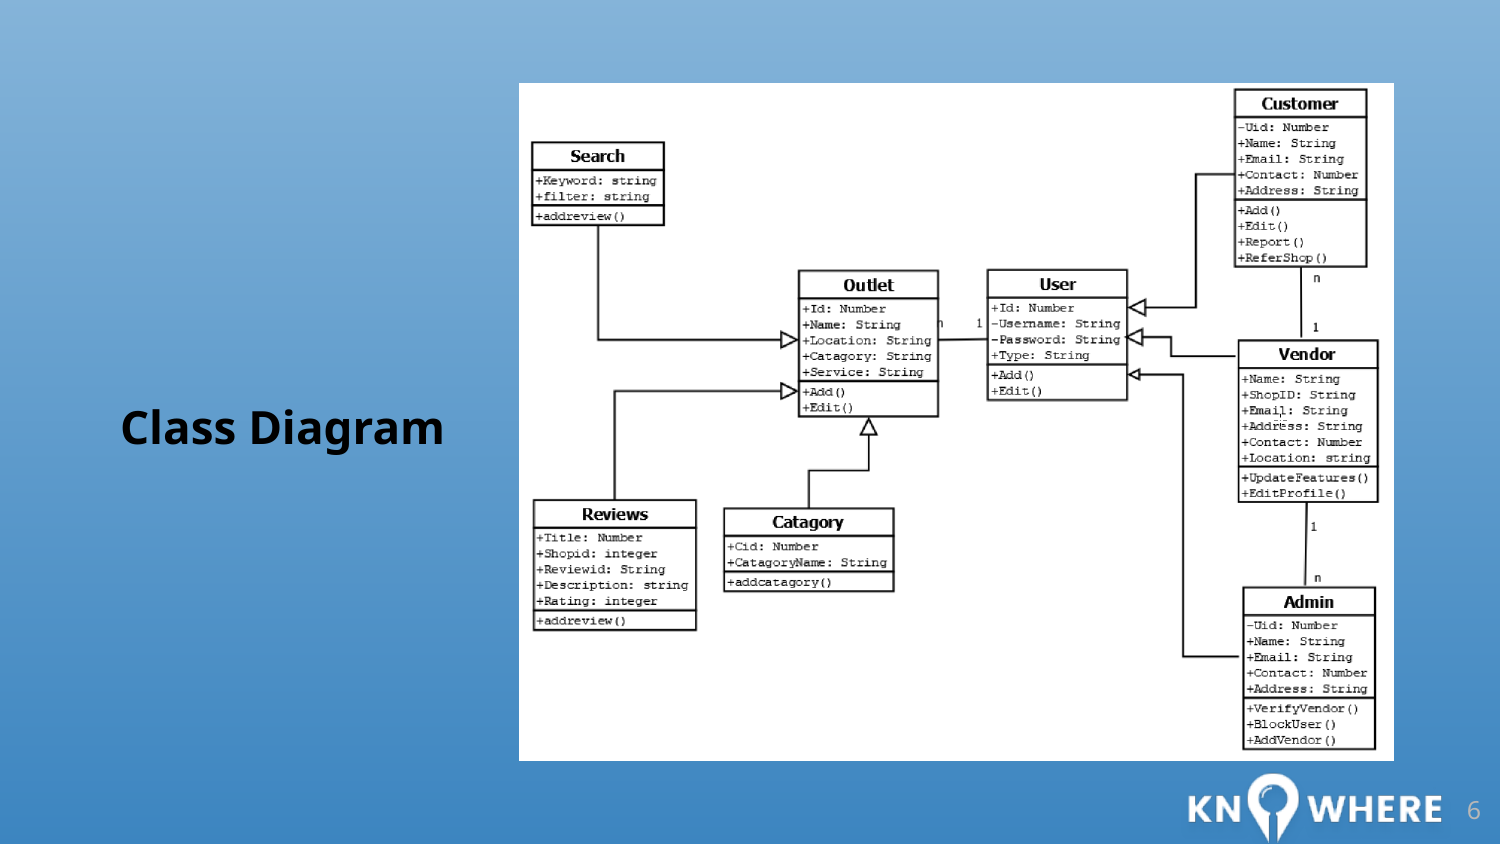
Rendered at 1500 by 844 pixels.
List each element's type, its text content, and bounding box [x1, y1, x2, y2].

slide_number 6 [1474, 779, 1482, 844]
text_box Class Diagram [71, 357, 494, 487]
picture [519, 82, 1395, 761]
picture [1188, 764, 1468, 844]
